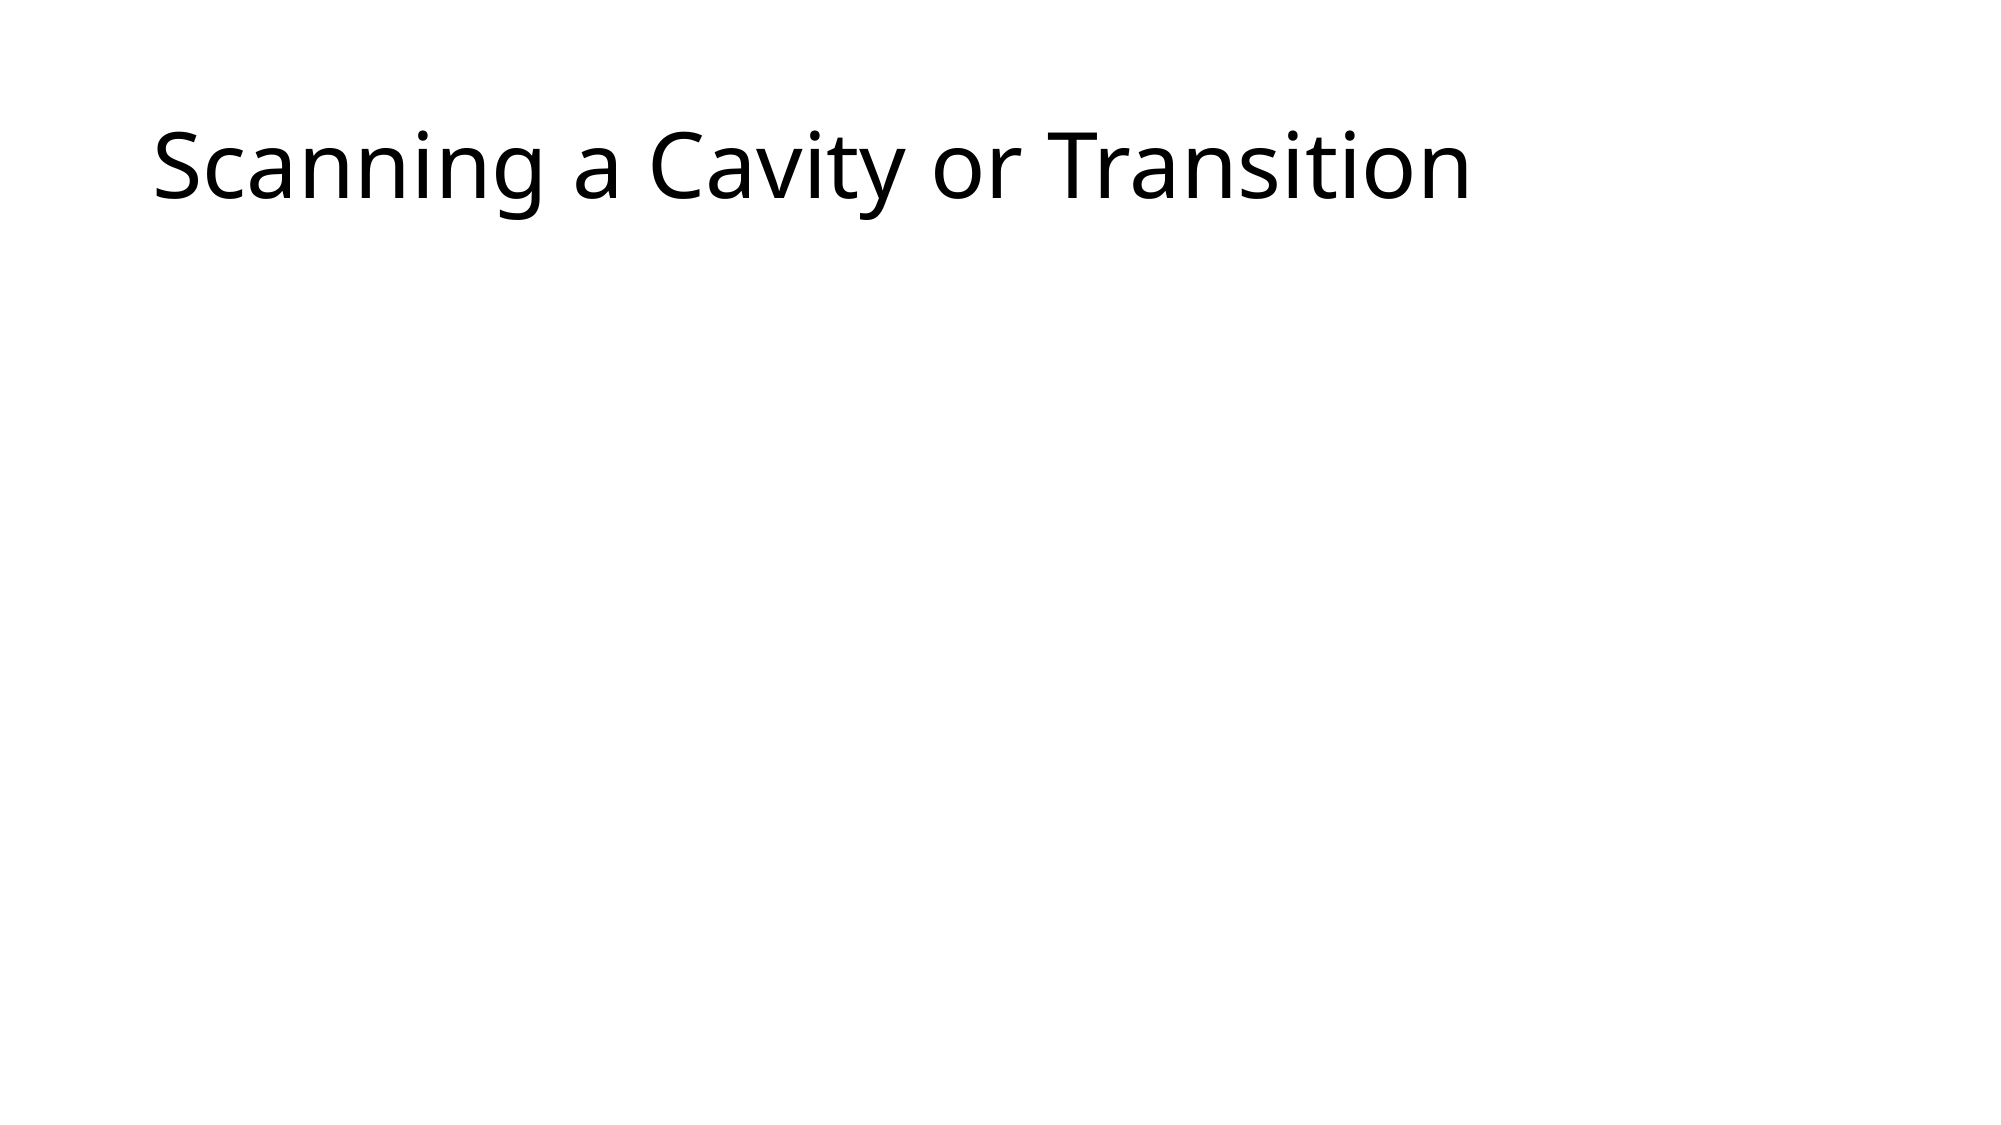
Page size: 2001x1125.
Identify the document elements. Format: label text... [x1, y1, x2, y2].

title Scanning a Cavity or Transition [137, 59, 1863, 278]
